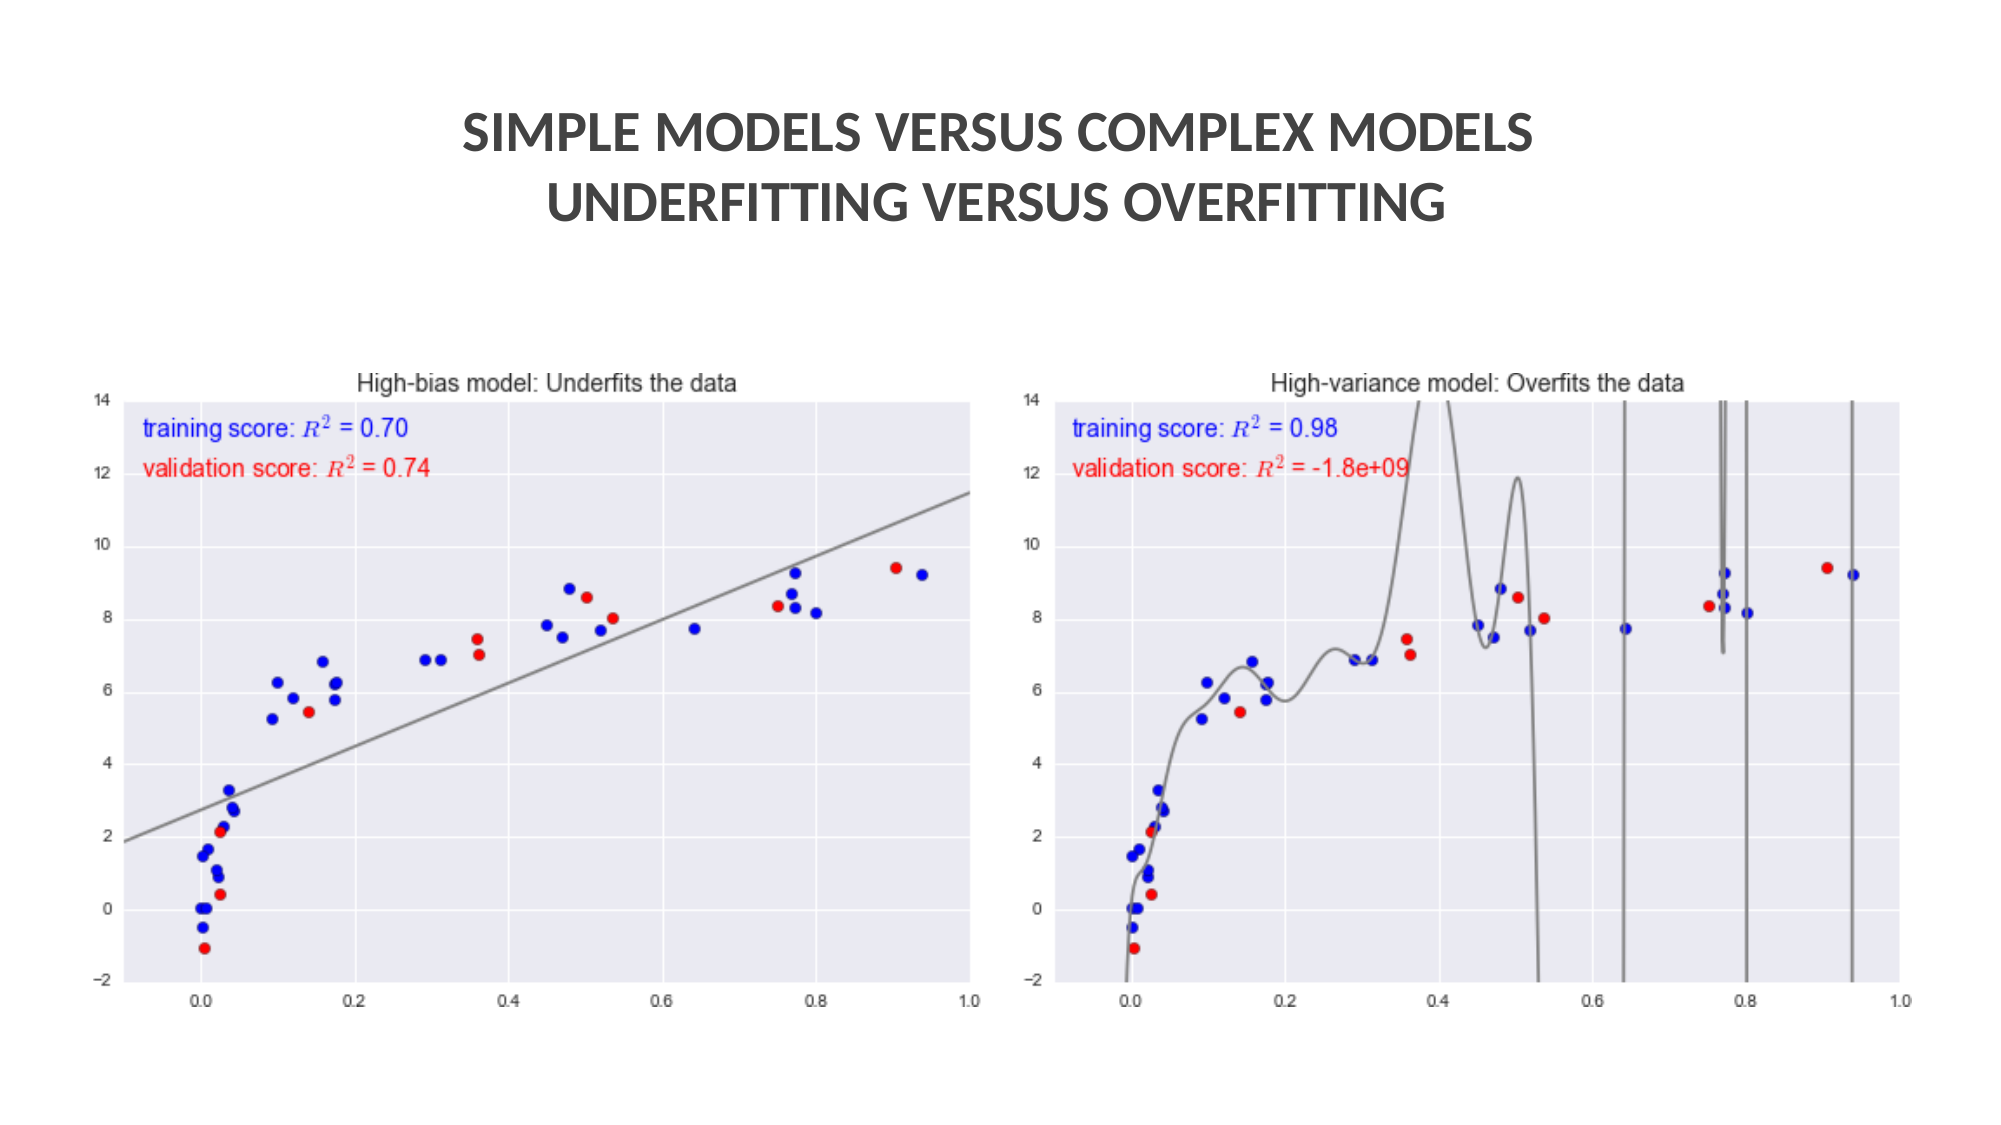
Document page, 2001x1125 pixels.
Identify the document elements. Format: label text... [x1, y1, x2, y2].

picture [93, 372, 1912, 1007]
title SIMPLE MODELS VERSUS COMPLEX MODELS UNDERFITTING VERSUS OVERFITTING [365, 91, 1635, 282]
